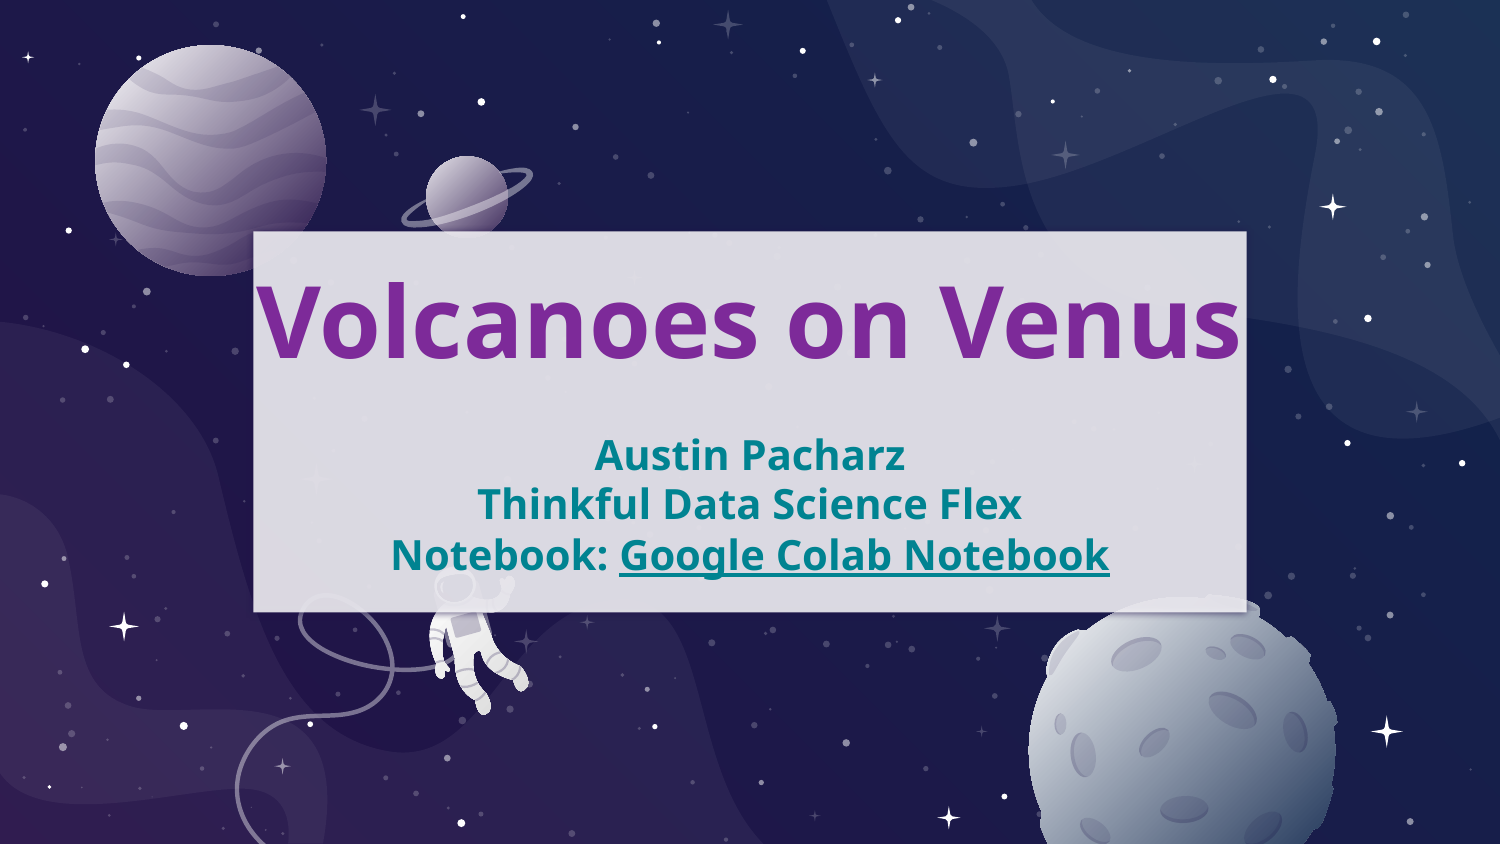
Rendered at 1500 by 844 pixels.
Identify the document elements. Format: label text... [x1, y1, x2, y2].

title Volcanoes on Venus Austin Pacharz Thinkful Data Science Flex Notebook: Google Colab Notebook [253, 231, 1247, 613]
